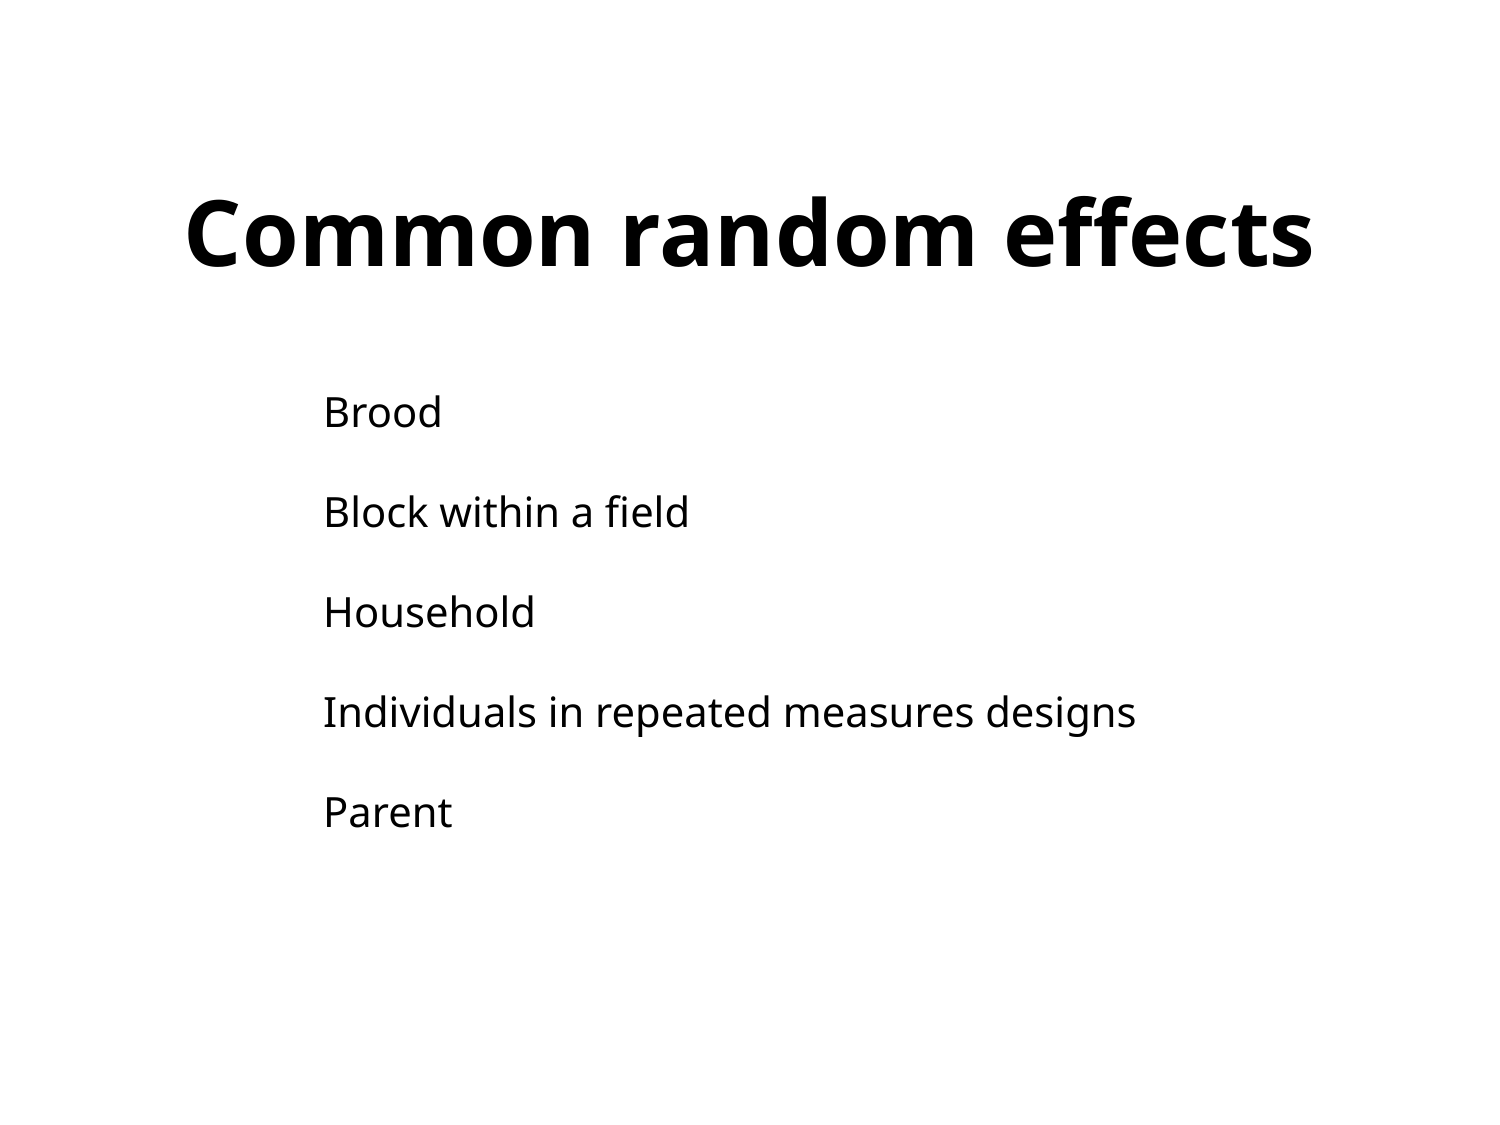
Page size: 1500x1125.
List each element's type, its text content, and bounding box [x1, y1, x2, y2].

text_box Common random effects [74, 167, 1425, 293]
text_box Brood Block within a field Household Individuals in repeated measures designs Parent [315, 328, 1145, 894]
